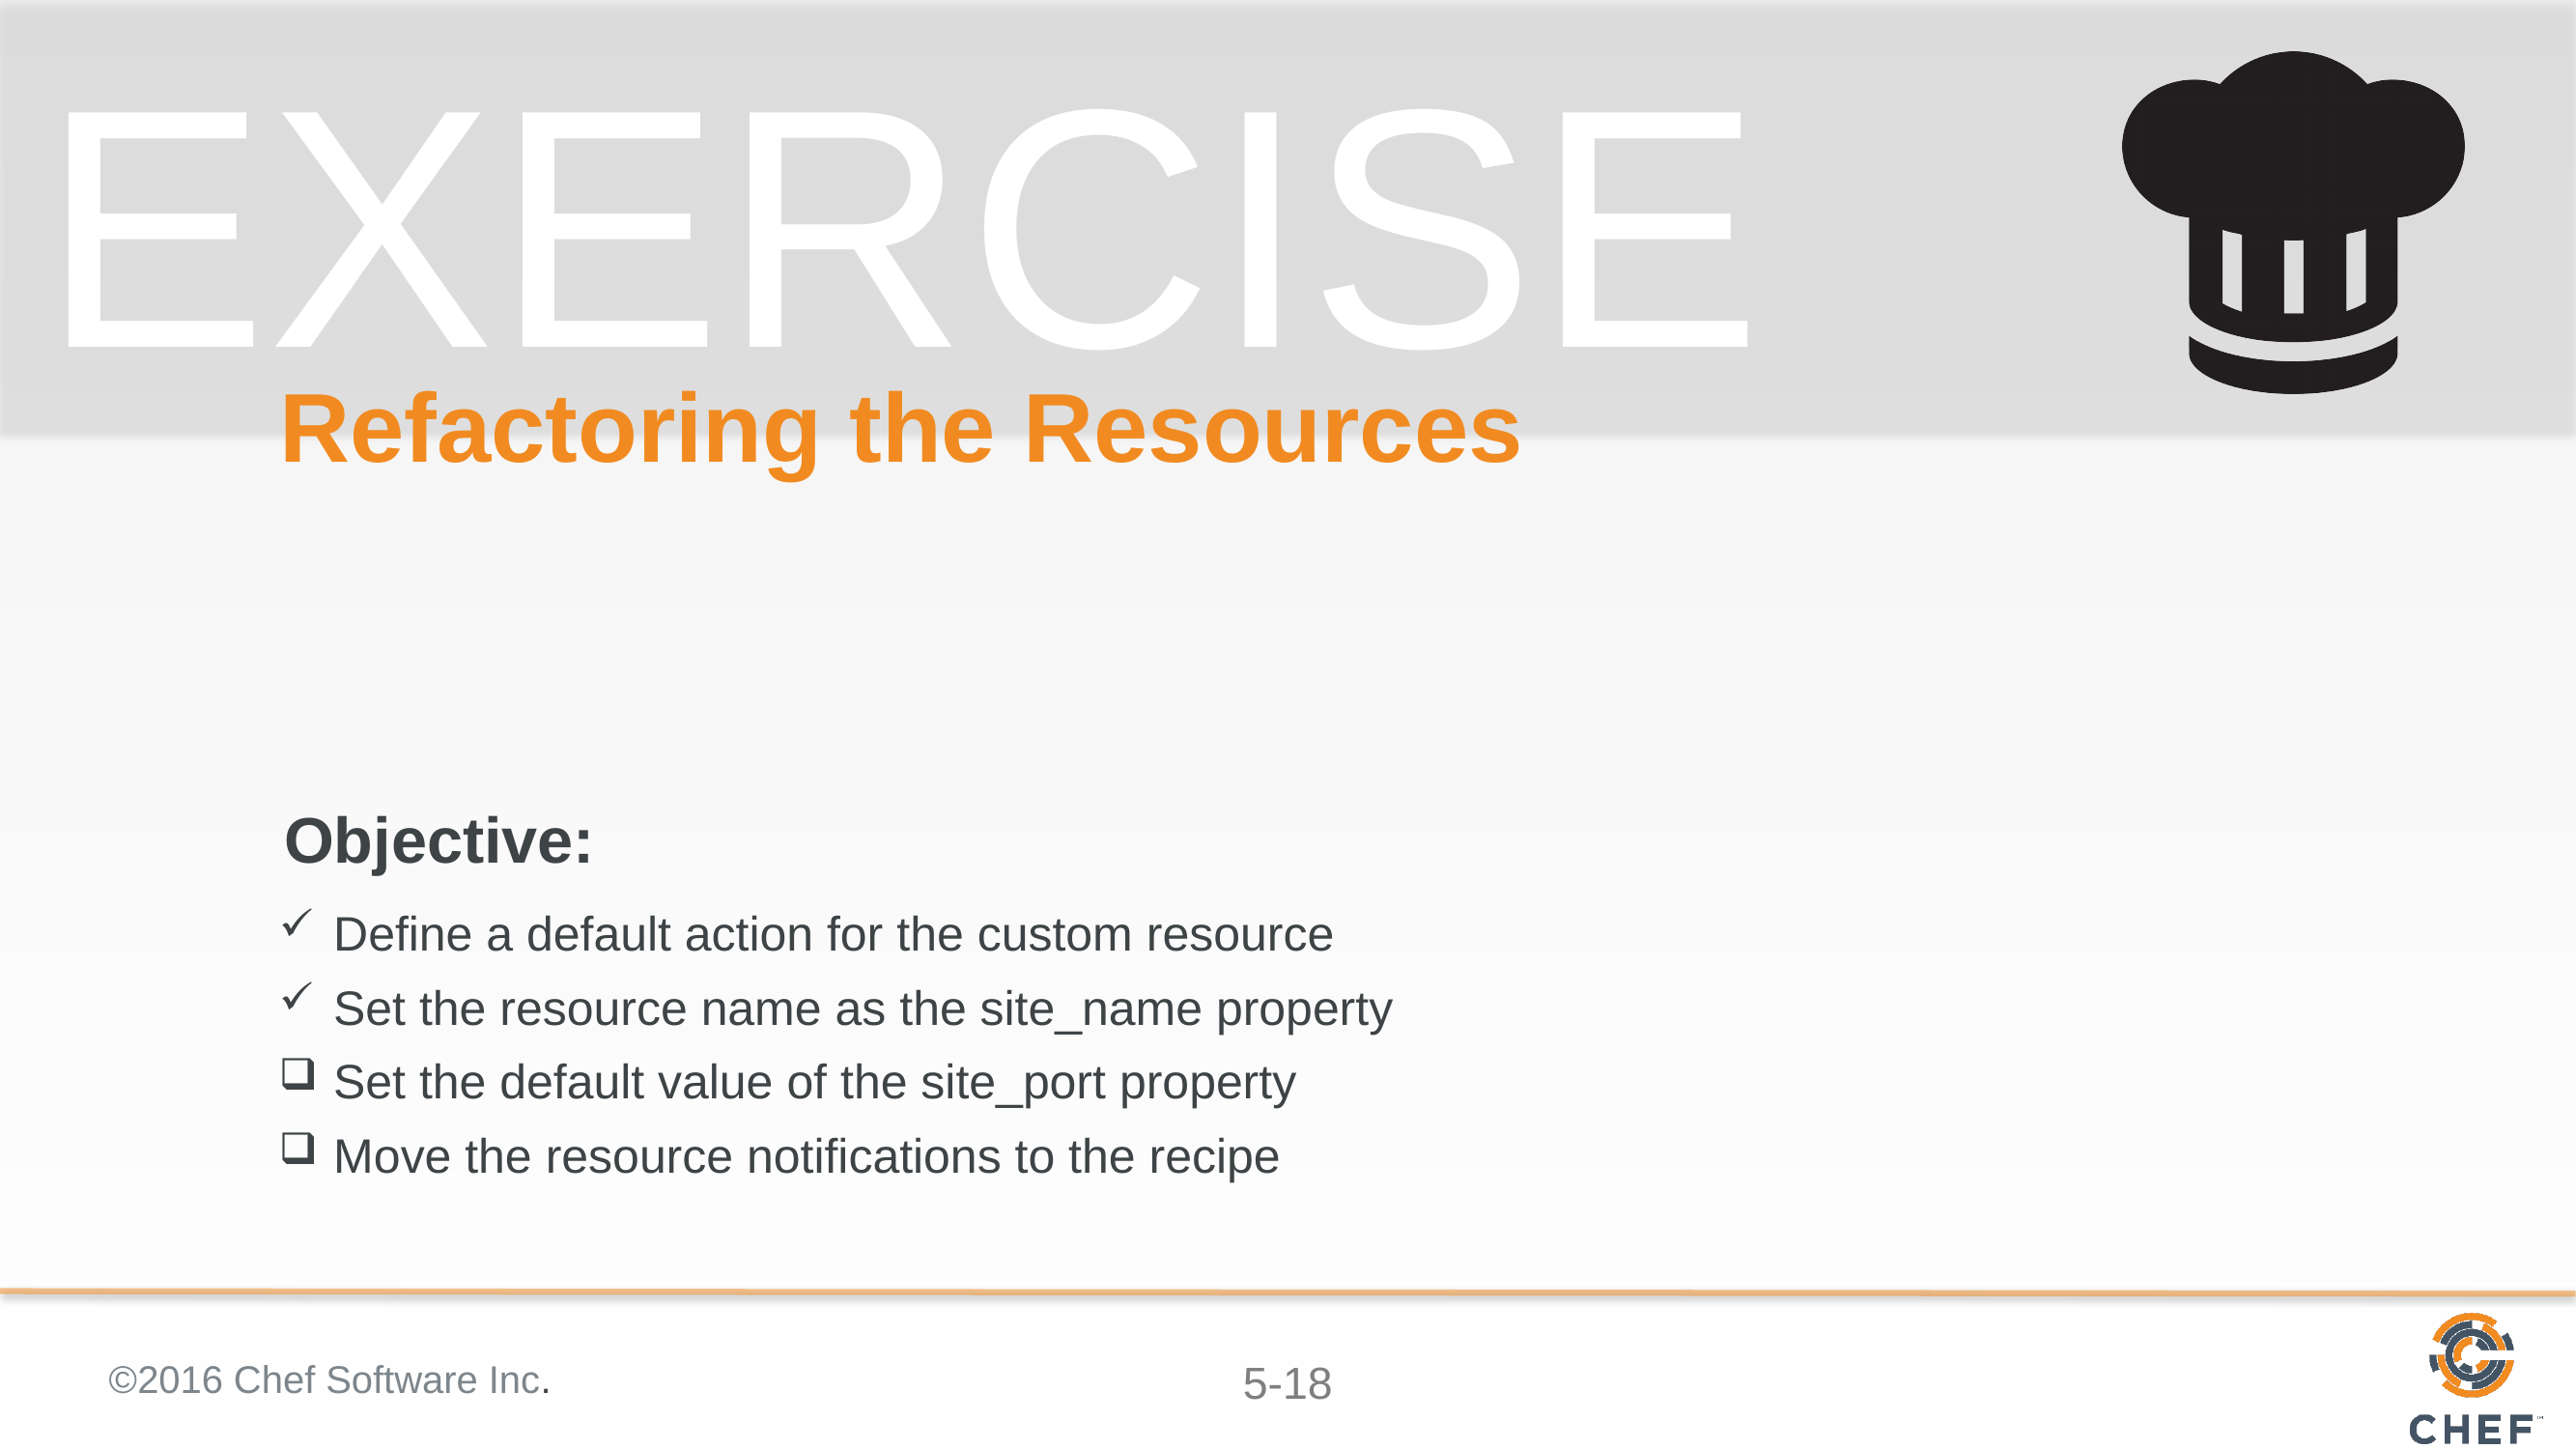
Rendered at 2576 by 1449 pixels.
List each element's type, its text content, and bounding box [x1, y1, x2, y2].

picture [2399, 1297, 2551, 1449]
title Refactoring the Resources [265, 363, 2217, 498]
picture [2122, 51, 2465, 399]
list Define a default action for the custom resource Set the resource name as the site_name property Set the default value of the site_port property Move the resource notifications to the recipe [265, 895, 2217, 1284]
